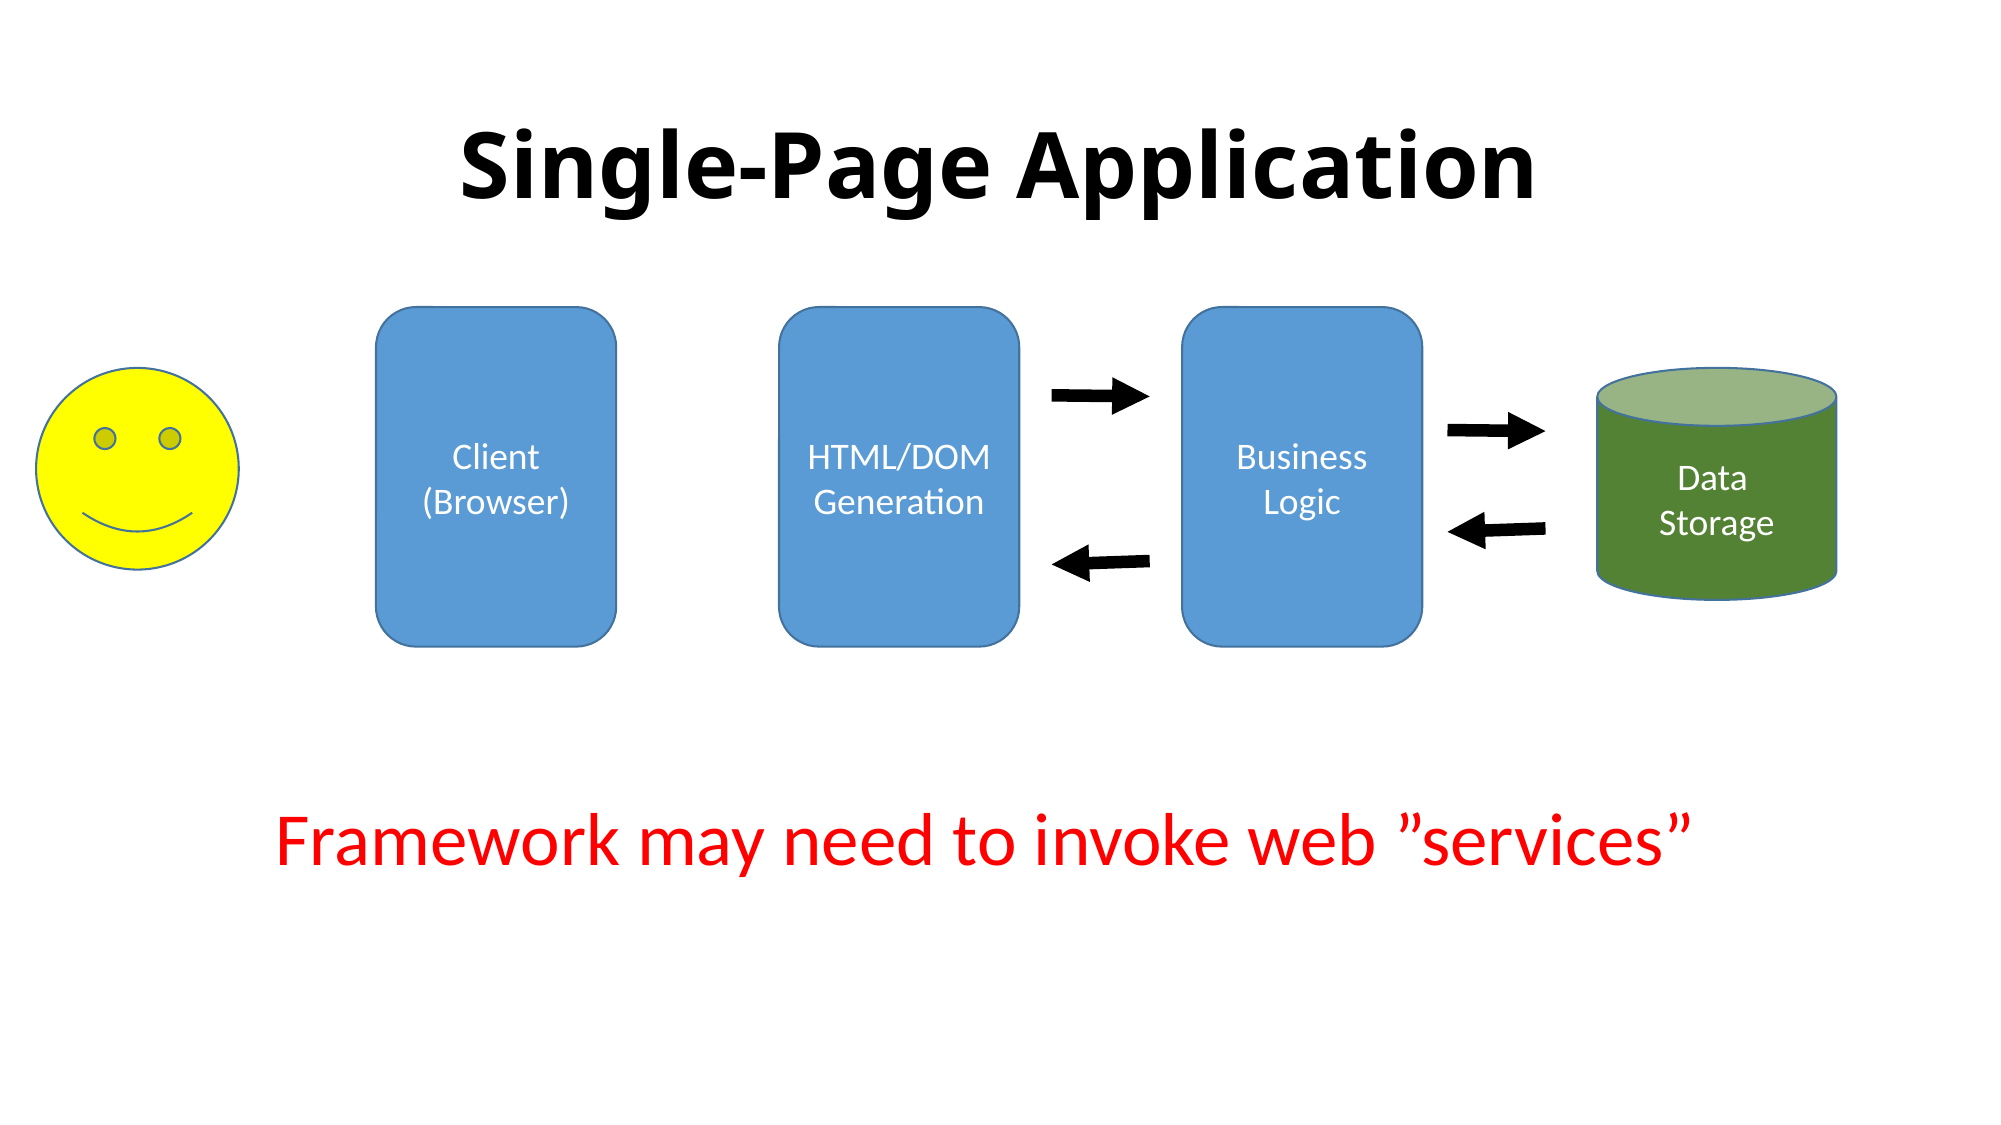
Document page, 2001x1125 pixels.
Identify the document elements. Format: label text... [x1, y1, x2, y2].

text_box Business Logic [1181, 305, 1424, 648]
text_box Framework may need to invoke web ”services” [109, 782, 1863, 888]
text_box HTML/DOM Generation [777, 305, 1021, 648]
title Single-Page Application [137, 59, 1863, 278]
text_box [35, 366, 240, 571]
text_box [1447, 528, 1546, 532]
text_box Client (Browser) [374, 305, 618, 648]
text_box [1051, 560, 1150, 565]
text_box Data Storage [1596, 366, 1838, 601]
